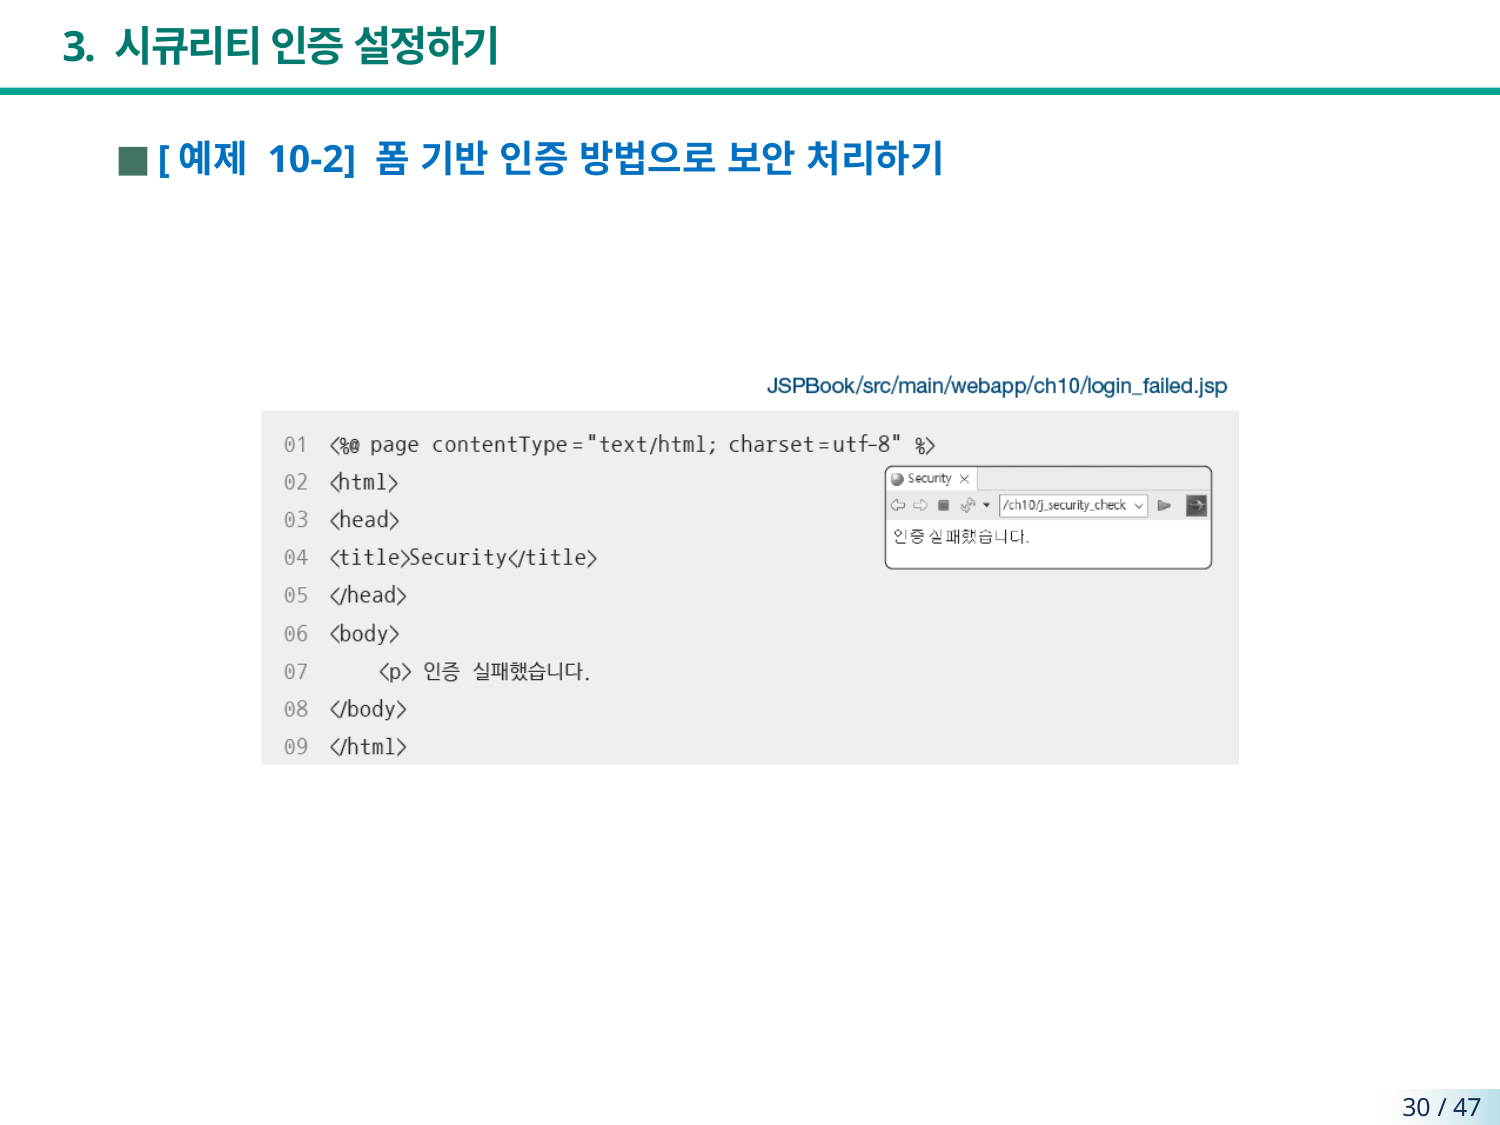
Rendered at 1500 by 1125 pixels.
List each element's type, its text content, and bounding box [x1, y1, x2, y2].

list [예제 10-2] 폼 기반 인증 방법으로 보안 처리하기 [100, 127, 1459, 1050]
picture [261, 359, 1239, 766]
title 3. 시큐리티 인증 설정하기 [47, 5, 1325, 84]
